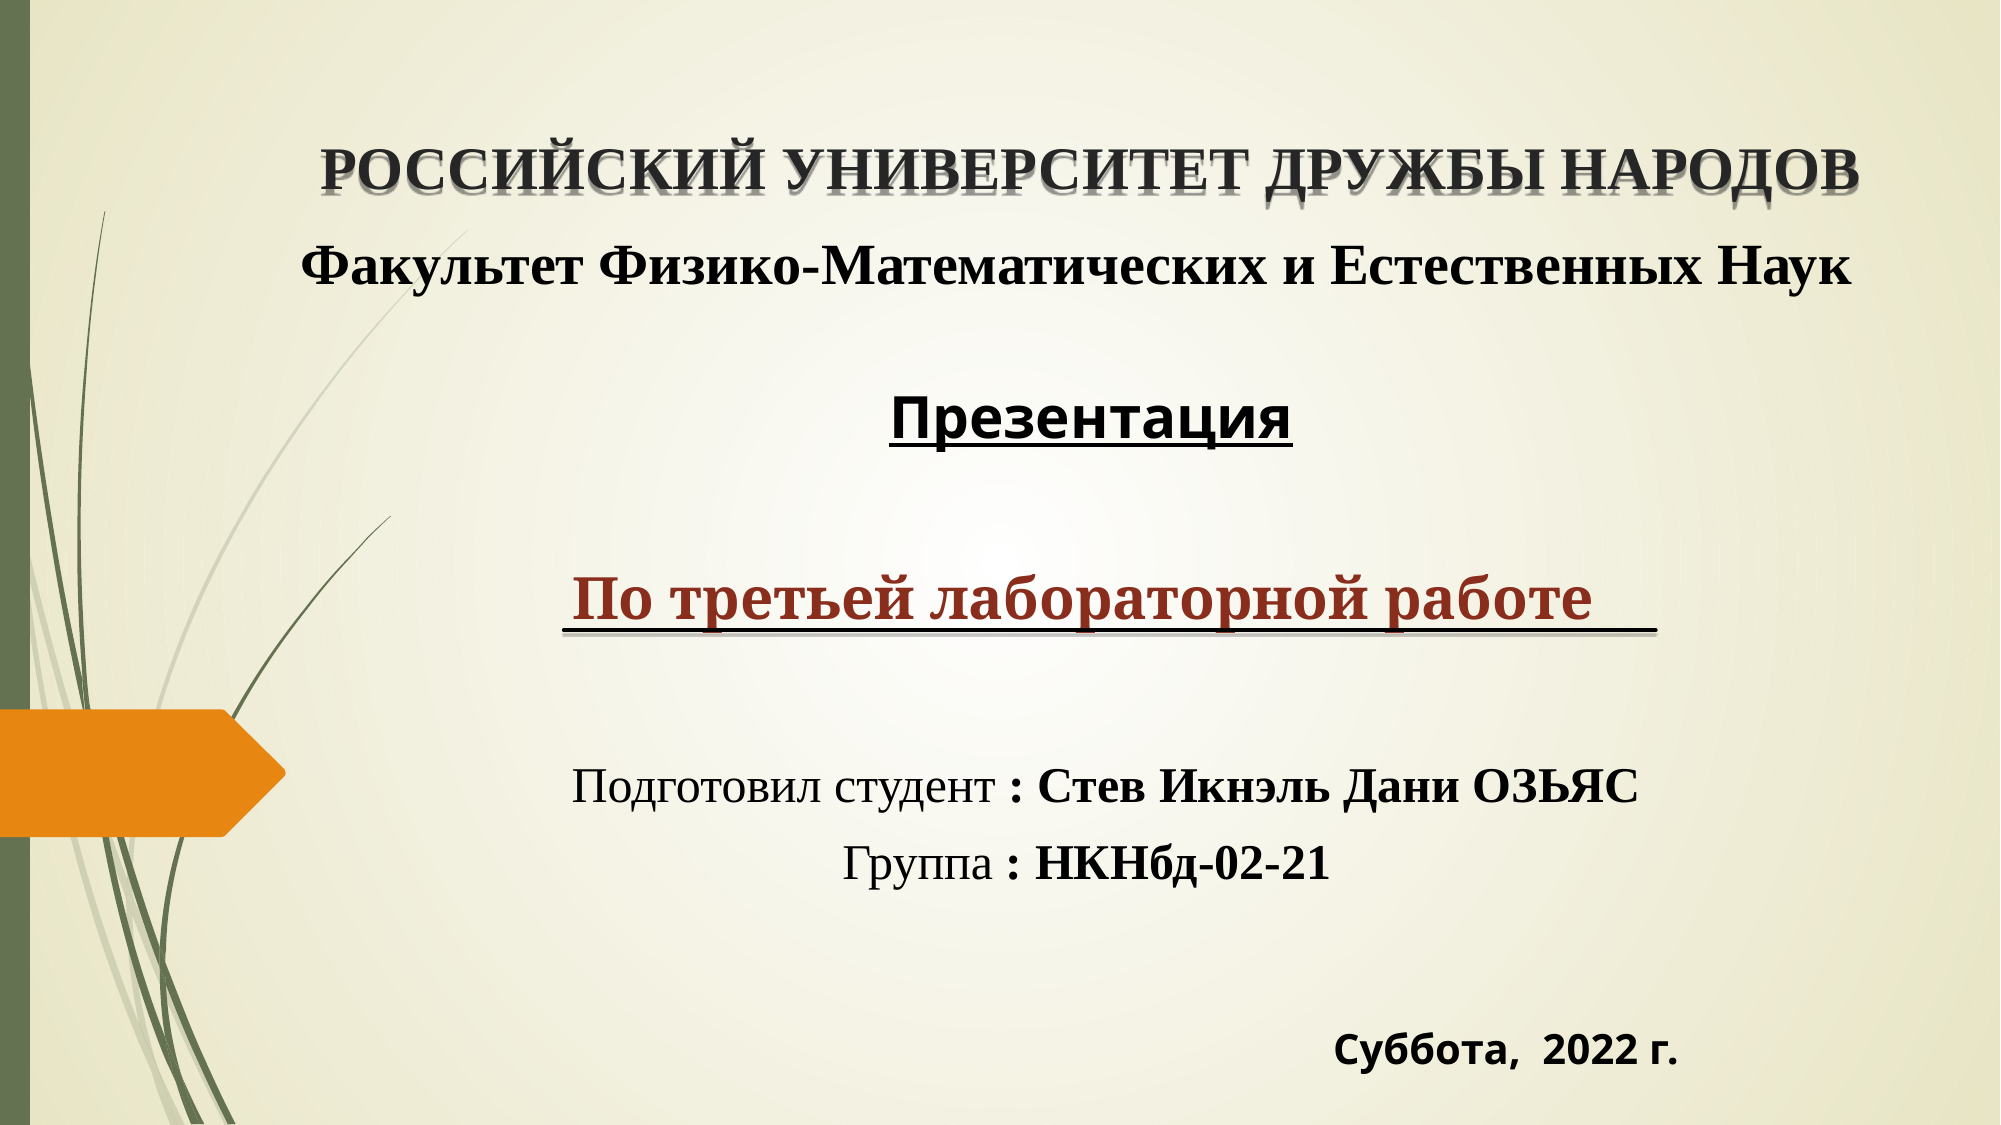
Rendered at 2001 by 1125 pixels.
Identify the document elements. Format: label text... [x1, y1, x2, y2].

text_box Группа : НКНбд-02-21 [827, 821, 1434, 897]
text_box Факультет Физико-Mатематических и Естественных Наук [227, 221, 1925, 302]
text_box Презентация По третьей лабораторной работе [340, 372, 1842, 696]
text_box Суббота, 2022 г. [1318, 1015, 1904, 1081]
title РОССИЙСКИЙ УНИВЕРСИТЕТ ДРУЖБЫ НАРОДОВ [118, 0, 2000, 290]
text_box Подготовил студент : Стев Икнэль Дани ОЗЬЯС [445, 712, 1656, 860]
